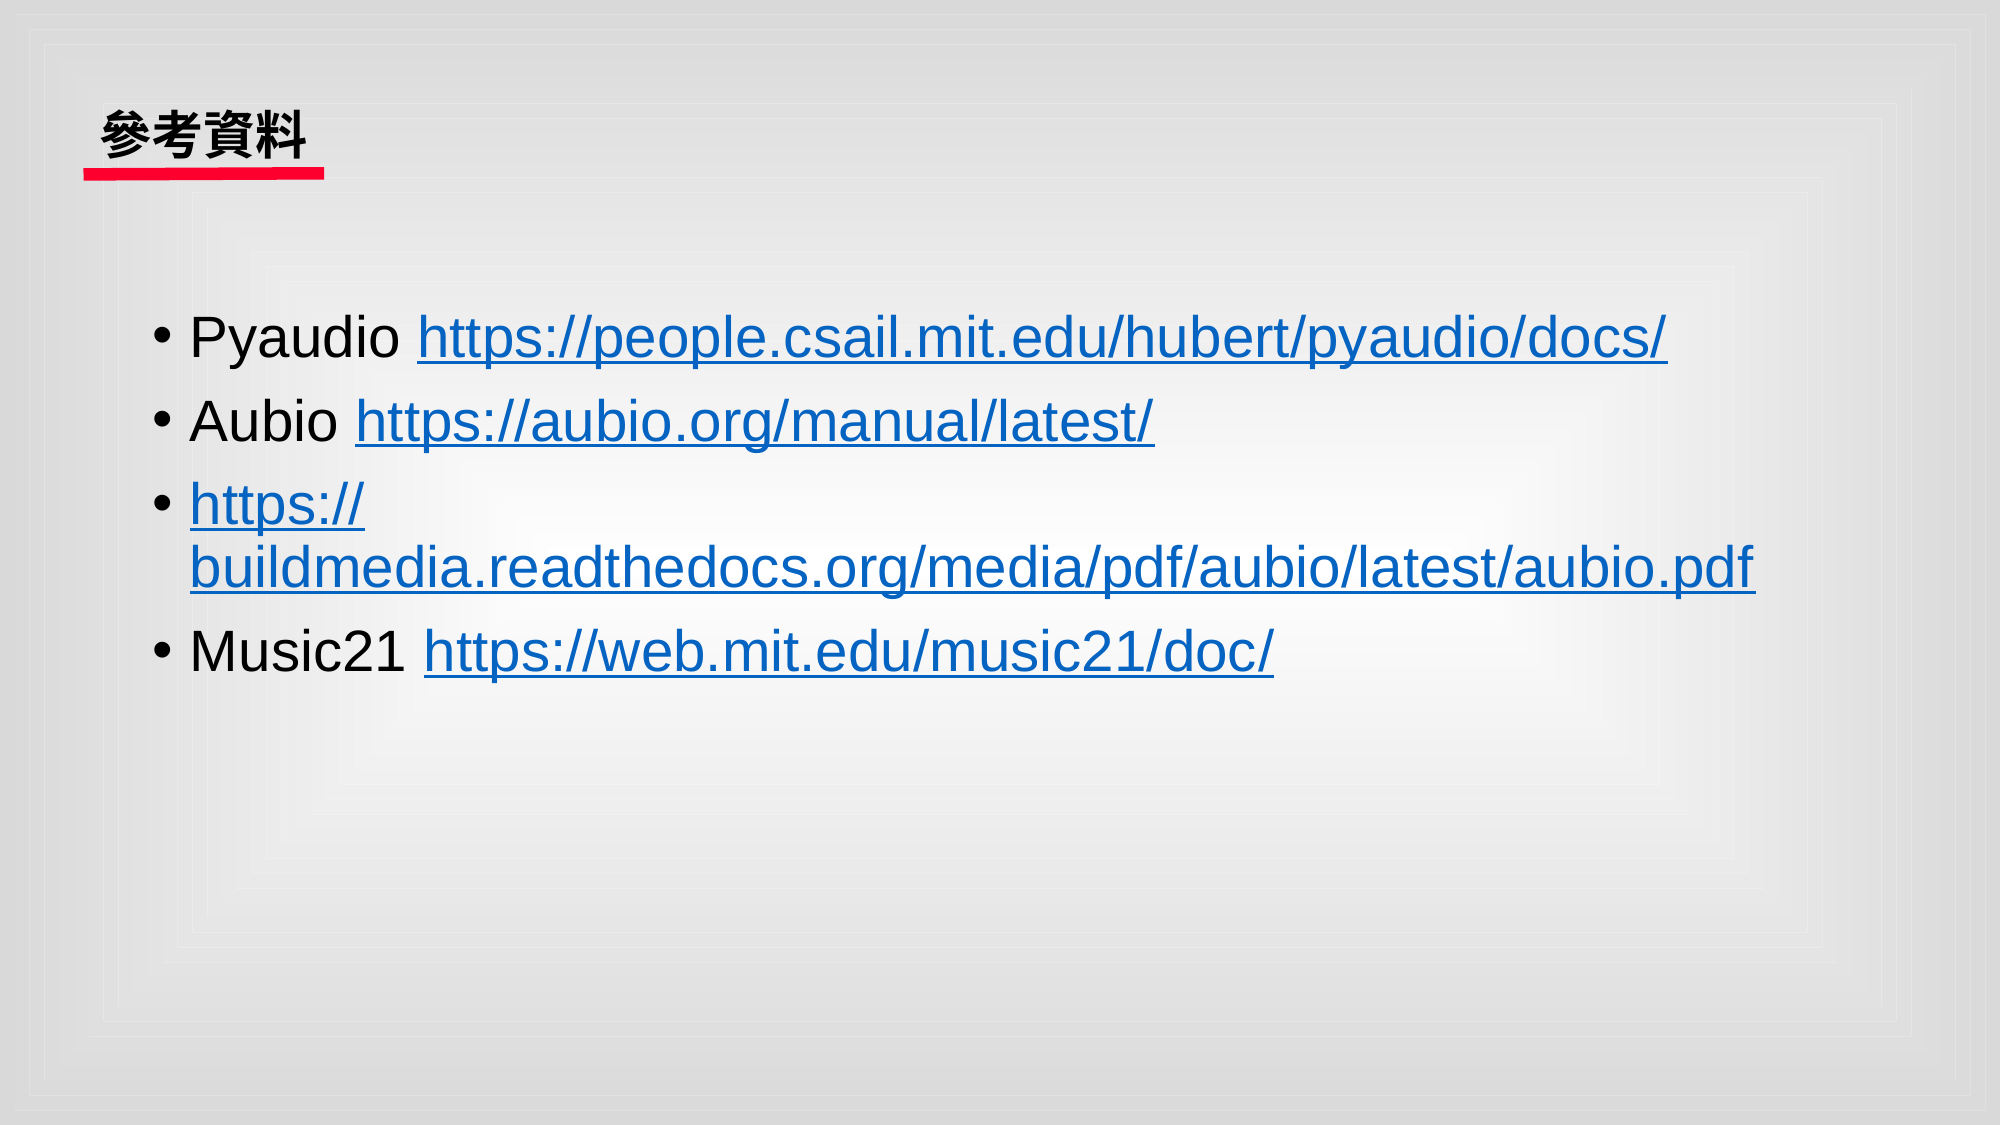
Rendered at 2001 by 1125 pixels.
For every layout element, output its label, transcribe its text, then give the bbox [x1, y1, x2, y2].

list Pyaudio https://people.csail.mit.edu/hubert/pyaudio/docs/ Aubio https://aubio.org/manual/latest/ https://buildmedia.readthedocs.org/media/pdf/aubio/latest/aubio.pdf Music21 https://web.mit.edu/music21/doc/ [137, 299, 1863, 1014]
text_box 參考資料 [84, 94, 323, 168]
